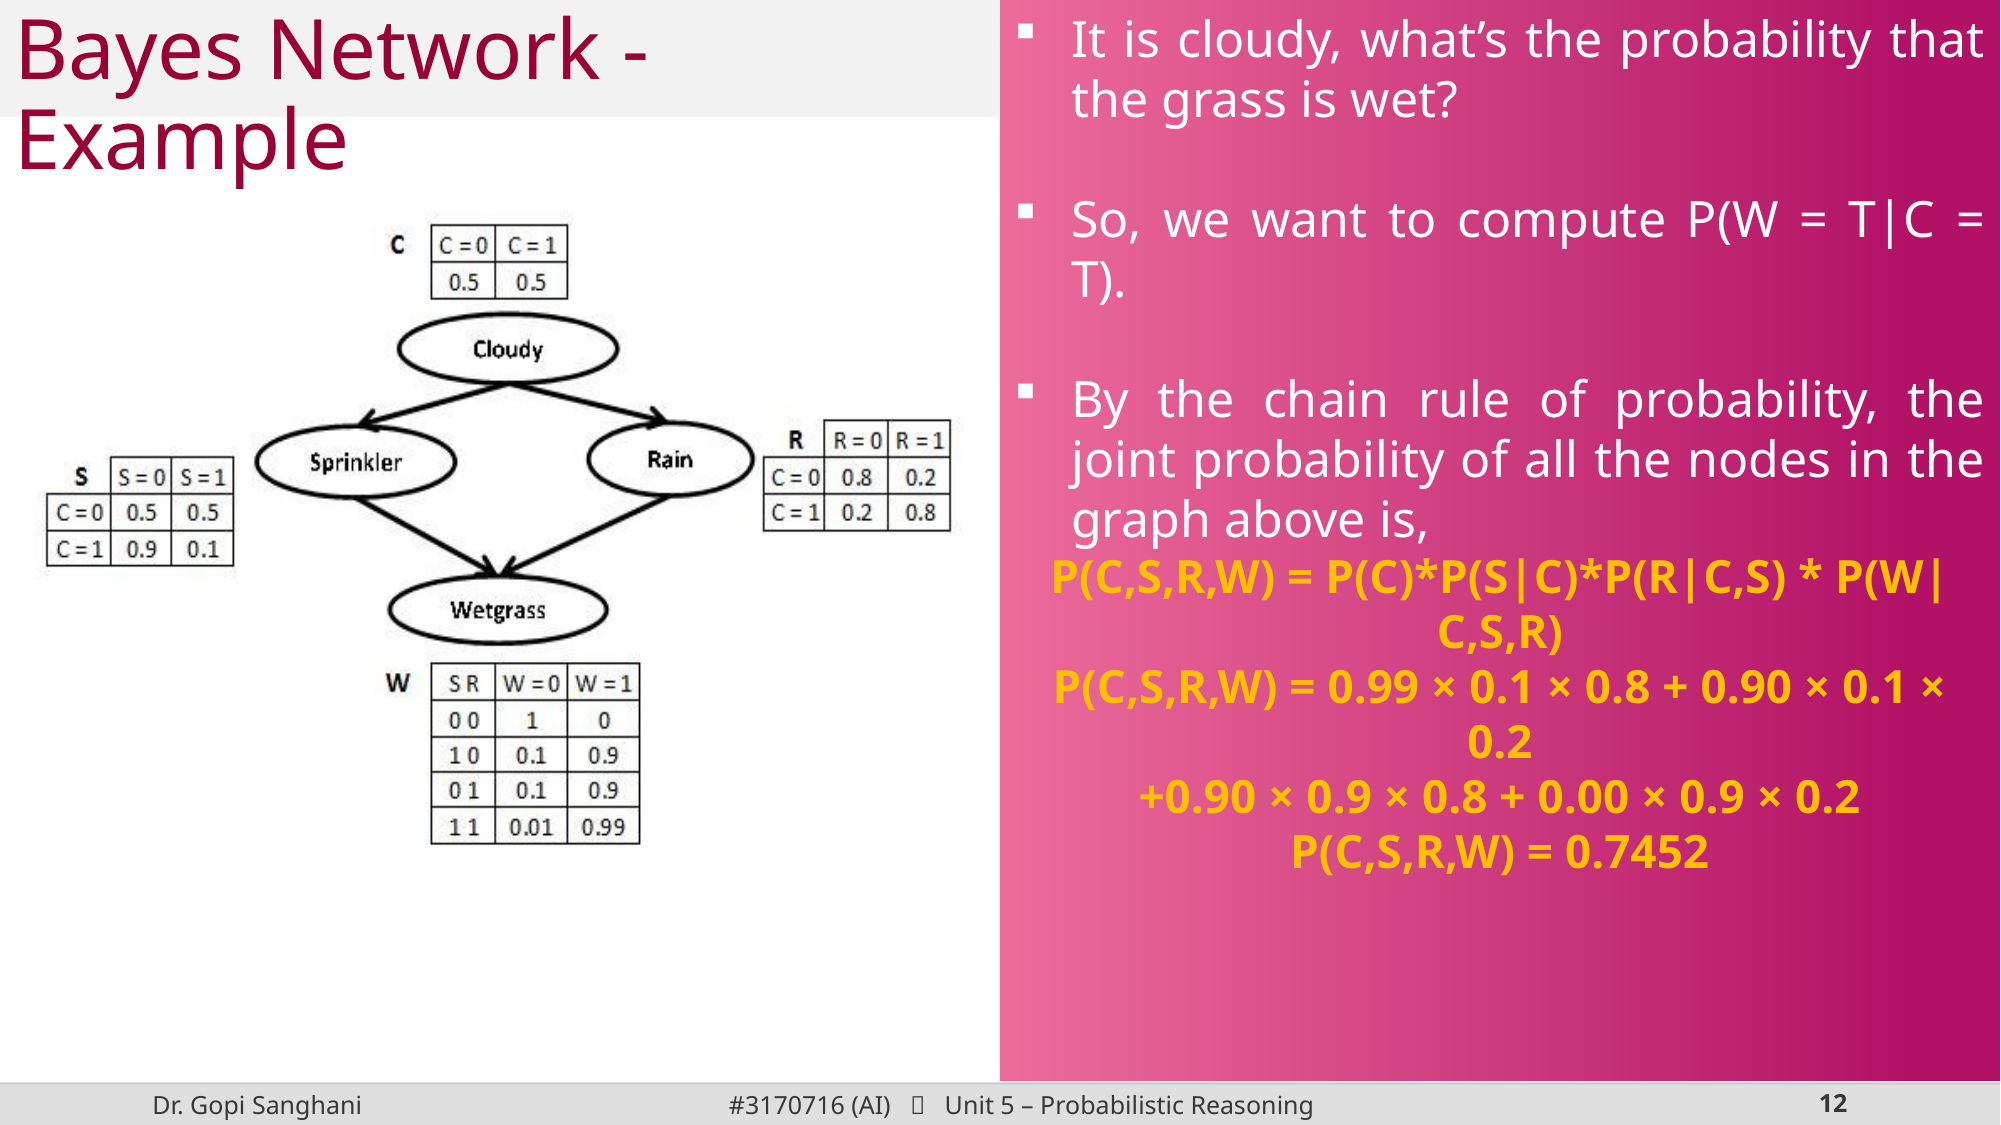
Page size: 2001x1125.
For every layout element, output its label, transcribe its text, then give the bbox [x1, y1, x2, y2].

text_box Bayes Network - Example [0, 0, 1000, 117]
text_box It is cloudy, what’s the probability that the grass is wet? So, we want to compute P(W = T|C = T). By the chain rule of probability, the joint probability of all the nodes in the graph above is, P(C,S,R,W) = P(C)*P(S|C)*P(R|C,S) * P(W|C,S,R) P(C,S,R,W) = 0.99 × 0.1 × 0.8 + 0.90 × 0.1 × 0.2 +0.90 × 0.9 × 0.8 + 0.00 × 0.9 × 0.2 P(C,S,R,W) = 0.7452 [999, 0, 2000, 1081]
picture [23, 197, 963, 869]
